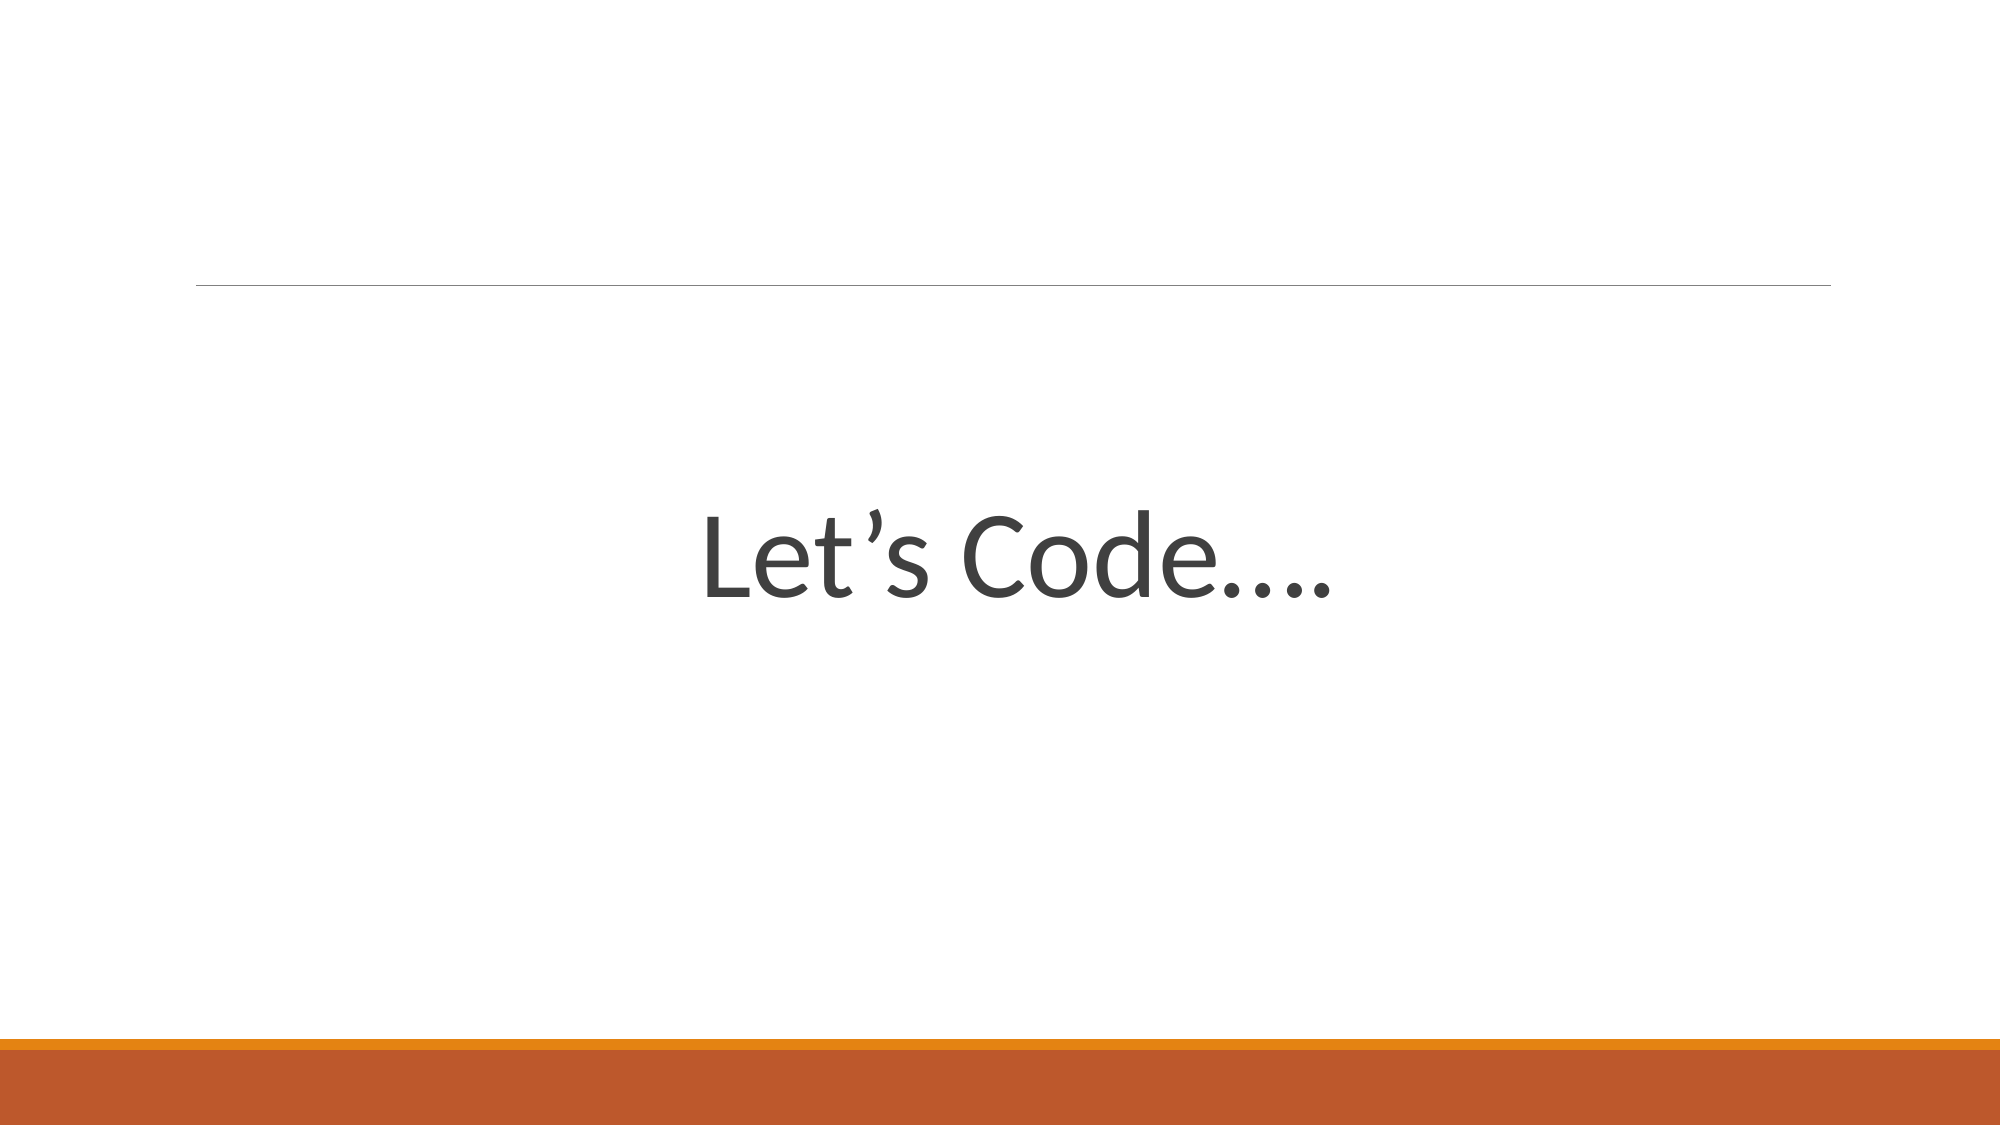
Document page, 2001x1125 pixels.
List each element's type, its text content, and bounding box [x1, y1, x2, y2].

list Let’s Code…. [180, 302, 1830, 963]
